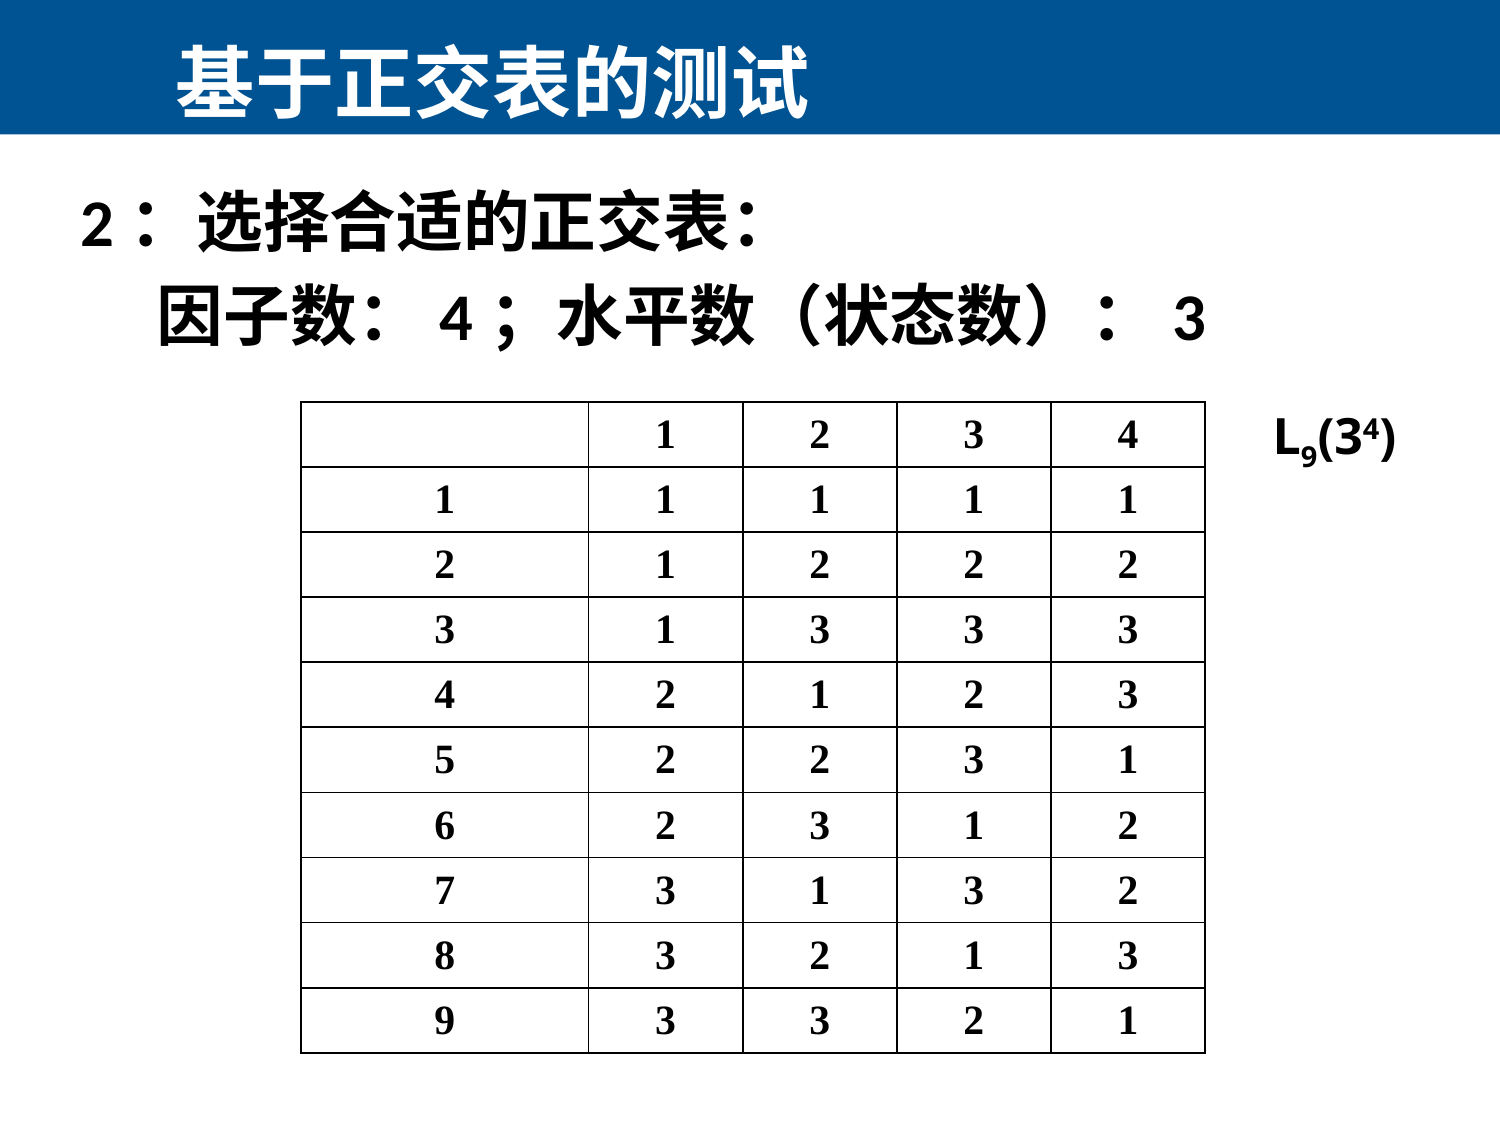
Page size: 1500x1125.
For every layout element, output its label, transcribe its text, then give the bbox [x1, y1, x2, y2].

table_cell 5 [302, 728, 588, 792]
table_cell 3 [1052, 663, 1204, 726]
table_cell 2 [589, 728, 742, 792]
table_cell 1 [744, 663, 896, 726]
table_cell 3 [1052, 923, 1204, 987]
table_cell 3 [744, 989, 896, 1052]
table_cell 3 [589, 989, 742, 1052]
table_header 1 [589, 403, 742, 466]
table_cell 1 [744, 858, 896, 922]
table_cell 1 [1052, 989, 1204, 1052]
table_cell 2 [1052, 858, 1204, 922]
table_cell 1 [589, 598, 742, 661]
table_cell 1 [898, 468, 1050, 531]
table_header 3 [898, 403, 1050, 466]
table_cell 2 [744, 728, 896, 792]
text_box L9(34) [1257, 397, 1476, 481]
table_cell 4 [302, 663, 588, 726]
text_box 基于正交表的测试 [123, 0, 1437, 136]
table_cell 3 [589, 858, 742, 922]
table_cell 1 [1052, 728, 1204, 792]
table_cell 2 [589, 663, 742, 726]
table_cell 9 [302, 989, 588, 1052]
table_cell 1 [744, 468, 896, 531]
table_cell 1 [1052, 468, 1204, 531]
table_cell 1 [589, 533, 742, 596]
table_cell 2 [1052, 533, 1204, 596]
table_cell 2 [898, 533, 1050, 596]
table_cell 6 [302, 793, 588, 857]
table_cell 2 [589, 793, 742, 857]
table_header [302, 403, 588, 466]
table_cell 2 [302, 533, 588, 596]
table_cell 1 [898, 793, 1050, 857]
table_cell 8 [302, 923, 588, 987]
table_cell 2 [1052, 793, 1204, 857]
table_cell 3 [744, 598, 896, 661]
table_cell 3 [1052, 598, 1204, 661]
table_cell 3 [302, 598, 588, 661]
table_cell 3 [898, 858, 1050, 922]
table_cell 1 [302, 468, 588, 531]
table_cell 2 [744, 533, 896, 596]
table_cell 2 [898, 989, 1050, 1052]
table_cell 3 [589, 923, 742, 987]
list 2：选择合适的正交表： 因子数：4；水平数（状态数）：3 [64, 172, 1415, 916]
table_header 4 [1052, 403, 1204, 466]
table_cell 1 [898, 923, 1050, 987]
table_header 2 [744, 403, 896, 466]
table_cell 2 [744, 923, 896, 987]
table_cell 1 [589, 468, 742, 531]
table_cell 3 [898, 598, 1050, 661]
table_cell 3 [898, 728, 1050, 792]
table_cell 2 [898, 663, 1050, 726]
table_cell 3 [744, 793, 896, 857]
table_cell 7 [302, 858, 588, 922]
